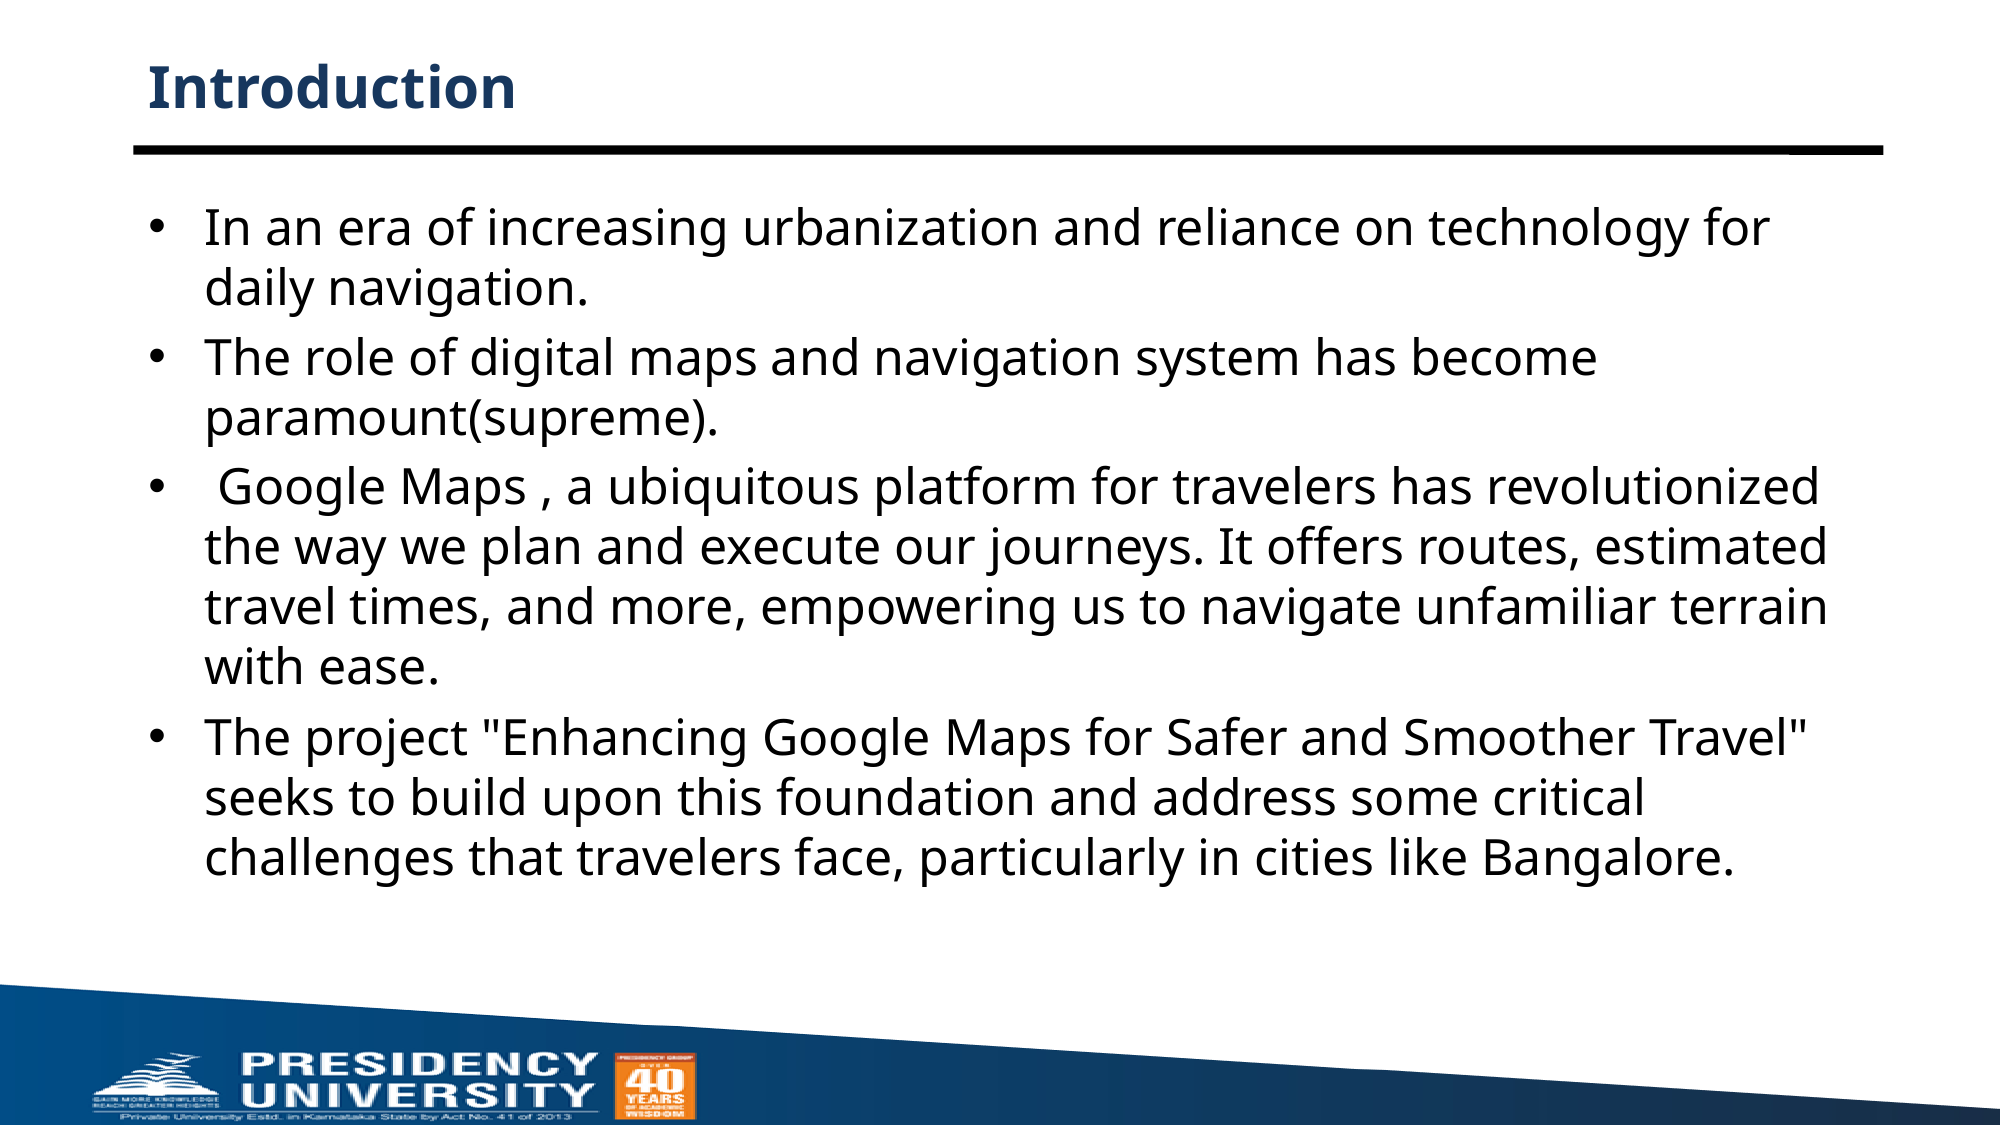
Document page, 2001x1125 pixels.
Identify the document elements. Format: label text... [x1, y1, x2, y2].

picture [0, 982, 2000, 1125]
list In an era of increasing urbanization and reliance on technology for daily navigation. The role of digital maps and navigation system has become paramount(supreme). Google Maps , a ubiquitous platform for travelers has revolutionized the way we plan and execute our journeys. It offers routes, estimated travel times, and more, empowering us to navigate unfamiliar terrain with ease. The project "Enhancing Google Maps for Safer and Smoother Travel" seeks to build upon this foundation and address some critical challenges that travelers face, particularly in cities like Bangalore. [133, 187, 1884, 1000]
title Introduction [133, 45, 1884, 125]
